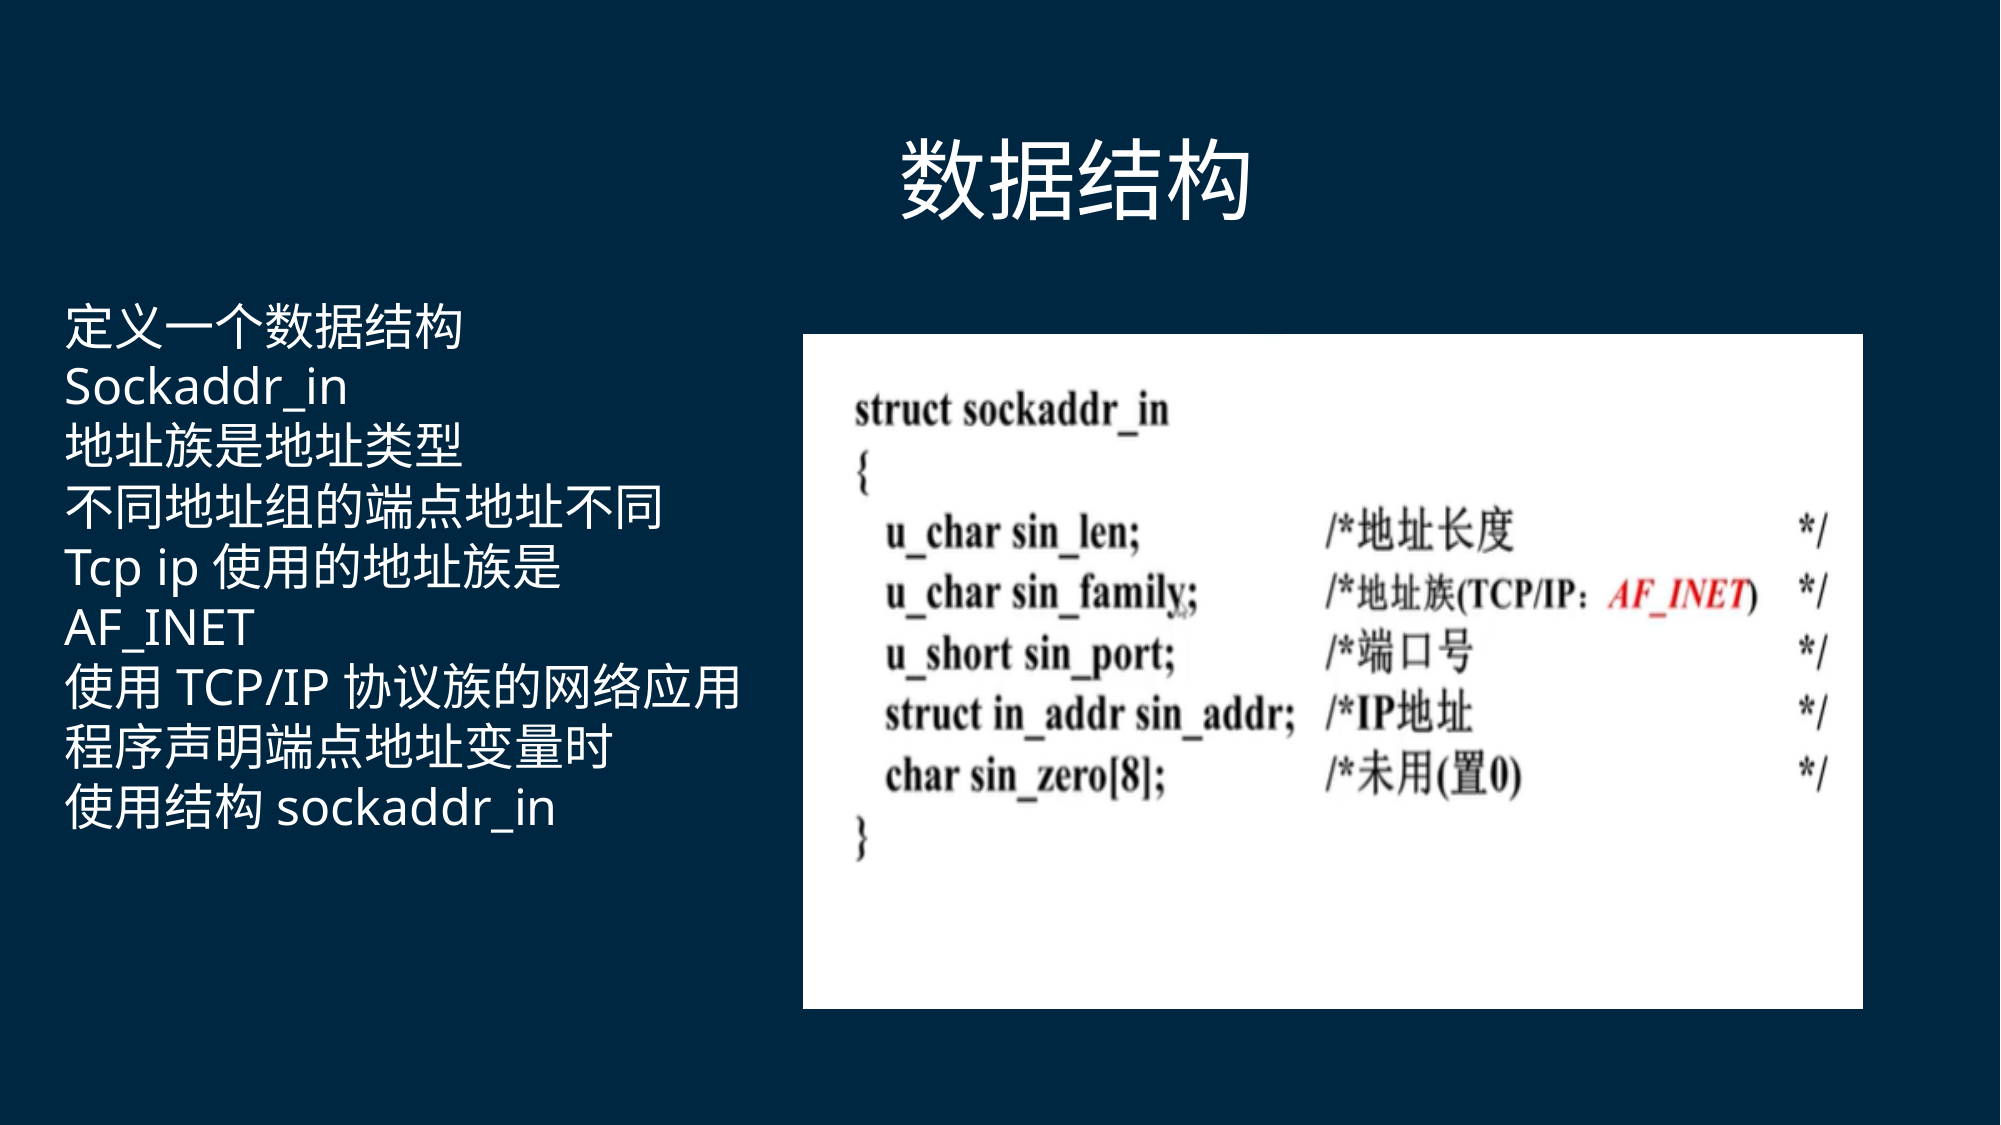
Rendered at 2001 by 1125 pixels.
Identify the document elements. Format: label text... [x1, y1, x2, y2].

text_box 定义一个数据结构 Sockaddr_in 地址族是地址类型 不同地址组的端点地址不同 Tcp ip使用的地址族是 AF_INET 使用TCP/IP协议族的网络应用 程序声明端点地址变量时 使用结构sockaddr_in [49, 287, 758, 963]
picture [0, 0, 2000, 1125]
text_box 数据结构 [883, 116, 1270, 239]
